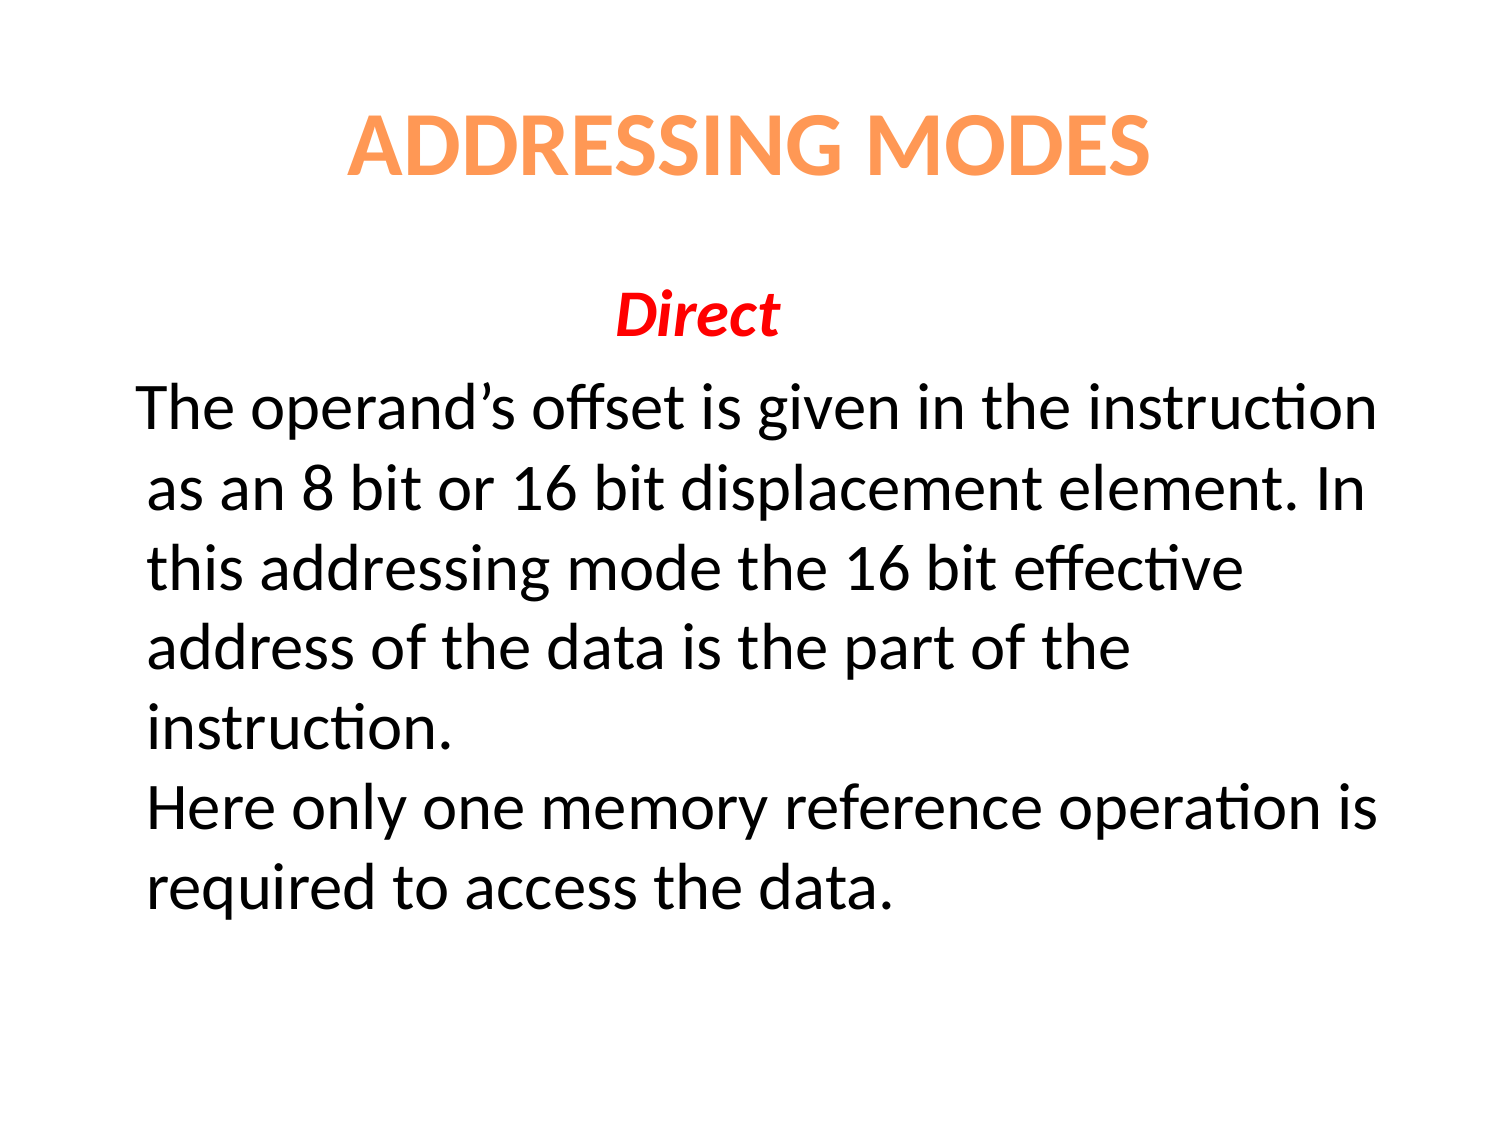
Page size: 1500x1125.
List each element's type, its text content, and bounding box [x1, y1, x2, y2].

title ADDRESSING MODES [75, 45, 1425, 233]
list Direct The operand’s offset is given in the instruction as an 8 bit or 16 bit displacement element. In this addressing mode the 16 bit effective address of the data is the part of the instruction. Here only one memory reference operation is required to access the data. [75, 262, 1425, 1005]
